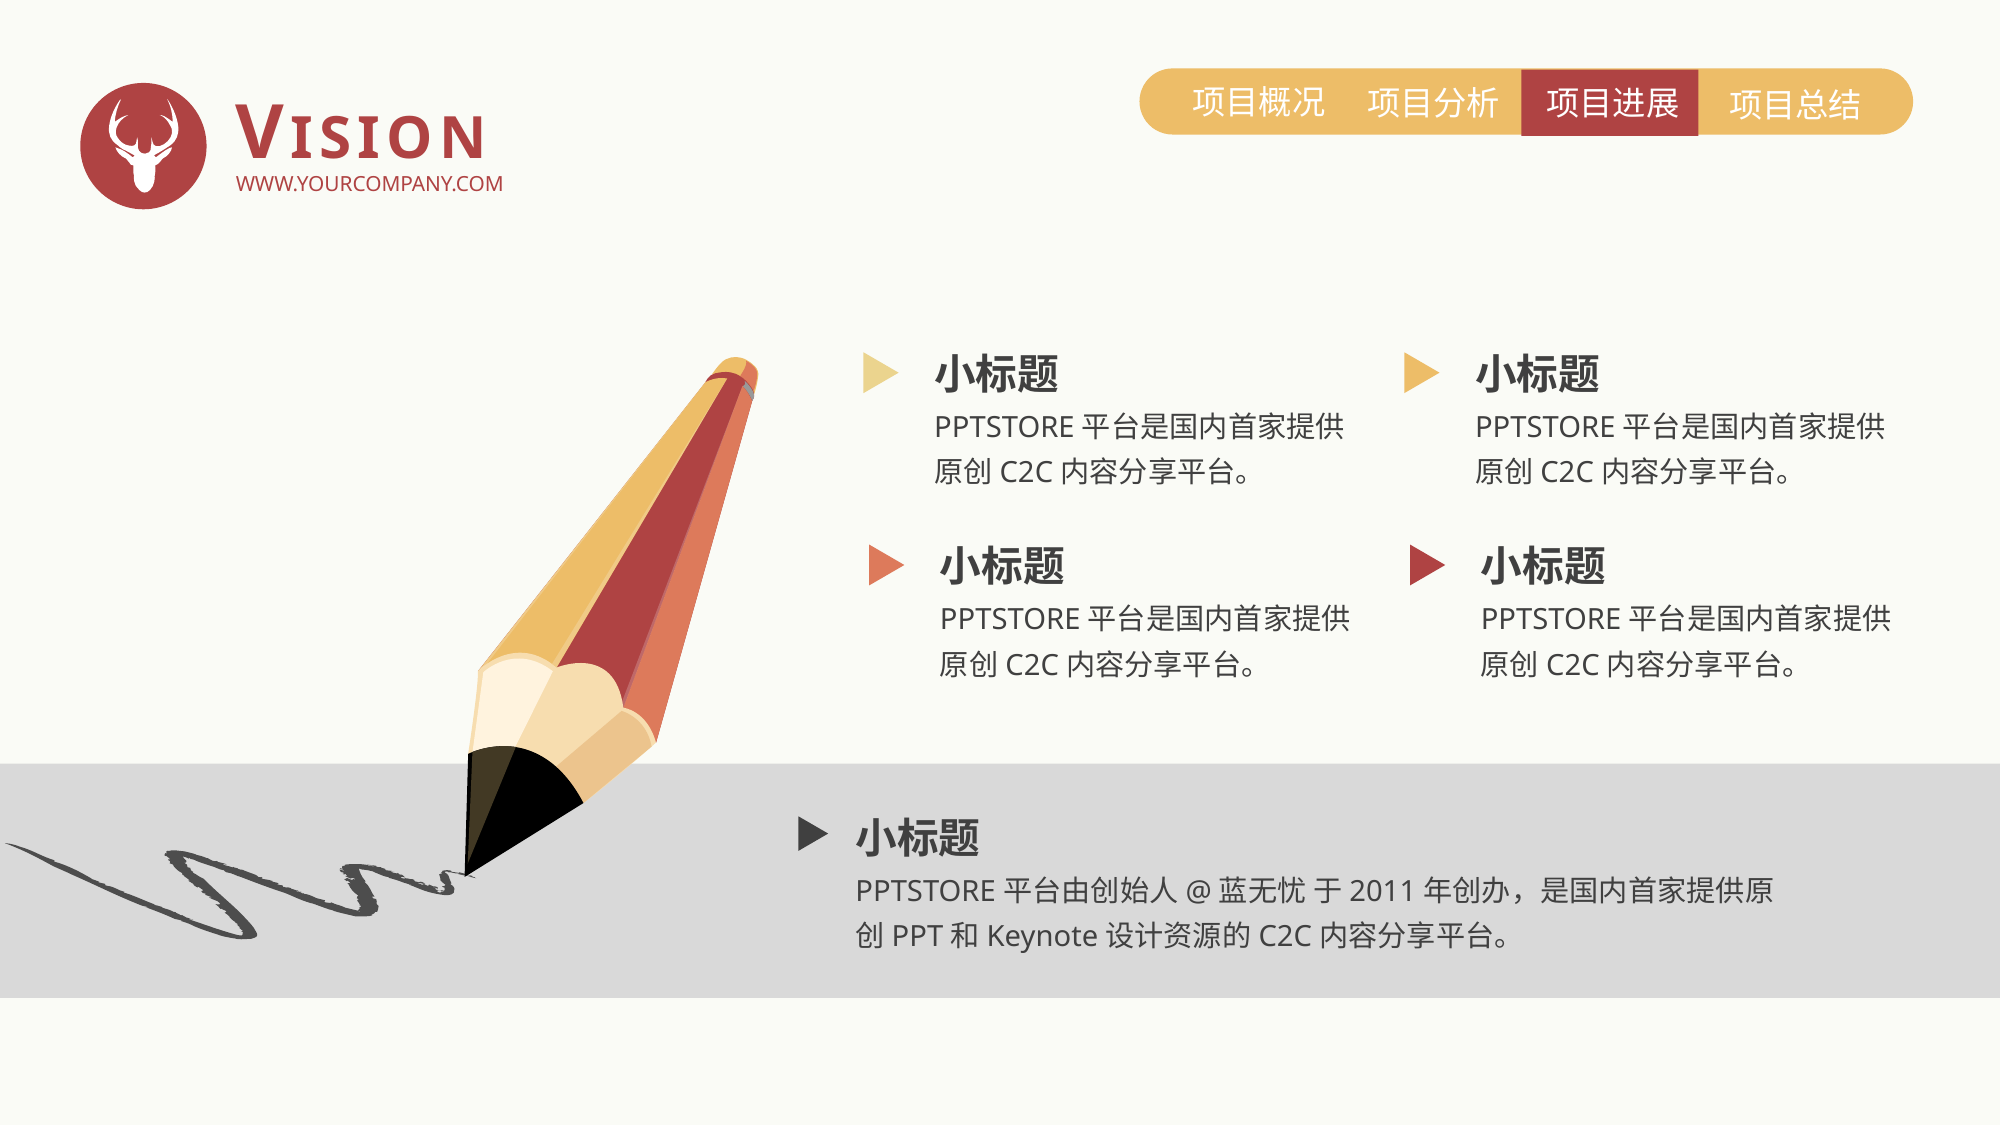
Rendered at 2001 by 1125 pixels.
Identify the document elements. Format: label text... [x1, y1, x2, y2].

text_box [863, 352, 899, 394]
text_box [0, 763, 2000, 998]
text_box 项目进展 [1531, 75, 1728, 130]
text_box 小标题 PPTSTORE平台由创始人@蓝无忧 于2011年创办，是国内首家提供原创PPT和Keynote设计资源的C2C内容分享平台。 [837, 790, 1790, 959]
text_box VISION [220, 76, 561, 163]
text_box WWW.YOURCOMPANY.COM [220, 163, 577, 204]
text_box 项目总结 [1714, 76, 1911, 131]
text_box [1520, 69, 1699, 75]
text_box 小标题 PPTSTORE平台是国内首家提供原创C2C内容分享平台。 [1463, 519, 1931, 687]
text_box 项目概况 [1177, 73, 1374, 129]
text_box [869, 544, 905, 586]
text_box 小标题 PPTSTORE平台是国内首家提供原创C2C内容分享平台。 [1457, 326, 1925, 495]
text_box [1138, 67, 1903, 136]
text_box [0, 458, 828, 890]
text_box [80, 82, 207, 210]
text_box [1410, 544, 1446, 586]
text_box [1520, 130, 1699, 137]
text_box [1911, 87, 1915, 116]
text_box 项目分析 [1352, 75, 1531, 130]
text_box 小标题 PPTSTORE平台是国内首家提供原创C2C内容分享平台。 [916, 326, 1385, 495]
text_box [1404, 352, 1440, 394]
text_box 小标题 PPTSTORE平台是国内首家提供原创C2C内容分享平台。 [922, 519, 1390, 687]
